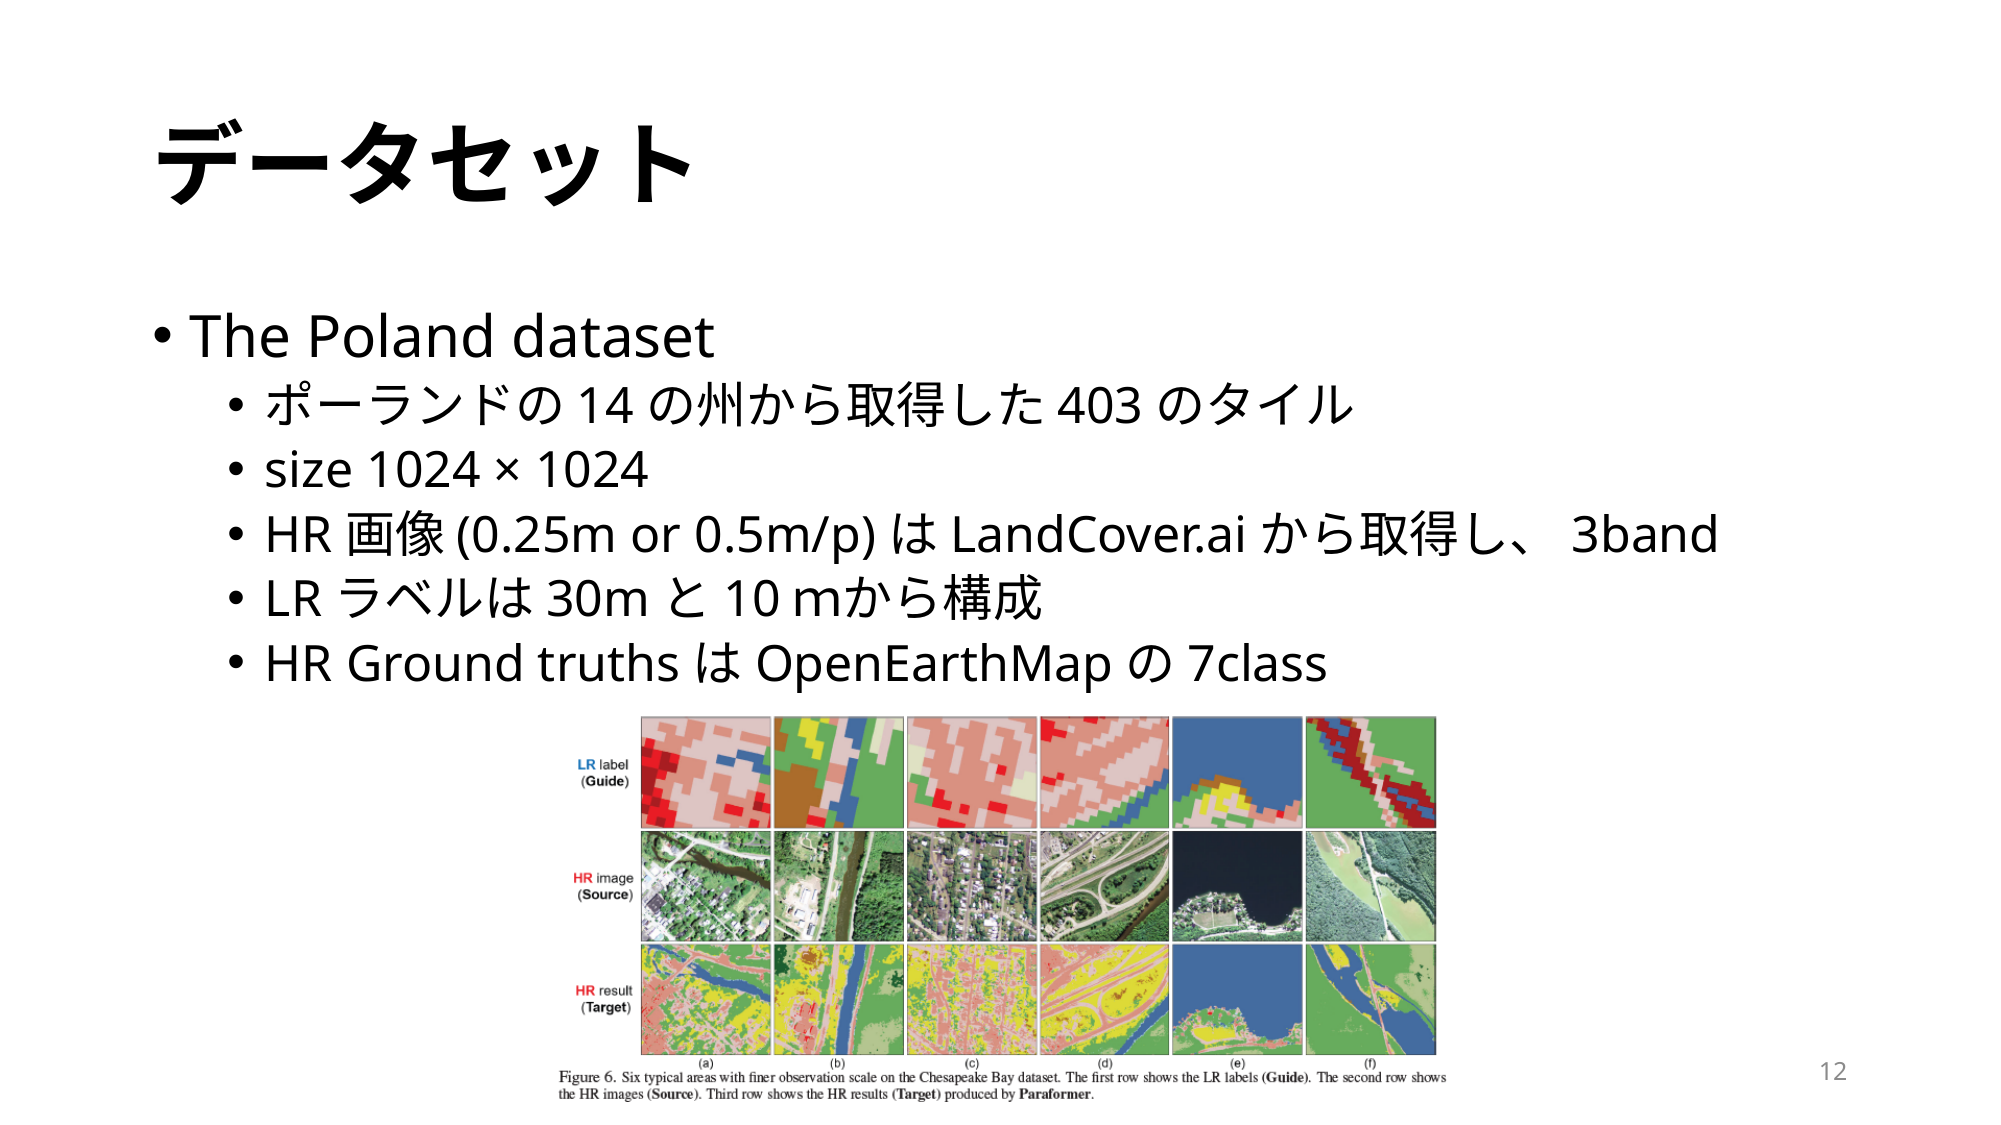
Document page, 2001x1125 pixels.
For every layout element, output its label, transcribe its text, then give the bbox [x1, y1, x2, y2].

title データセット [137, 59, 1863, 278]
picture [547, 708, 1453, 1102]
list The Poland dataset ポーランドの14の州から取得した403のタイル size 1024 × 1024 HR画像(0.25m or 0.5m/p)はLandCover.aiから取得し、3band LRラベルは30mと10ｍから構成 HR Ground truthsはOpenEarthMapの7class [137, 299, 1863, 1014]
slide_number 12 [1412, 1042, 1863, 1103]
